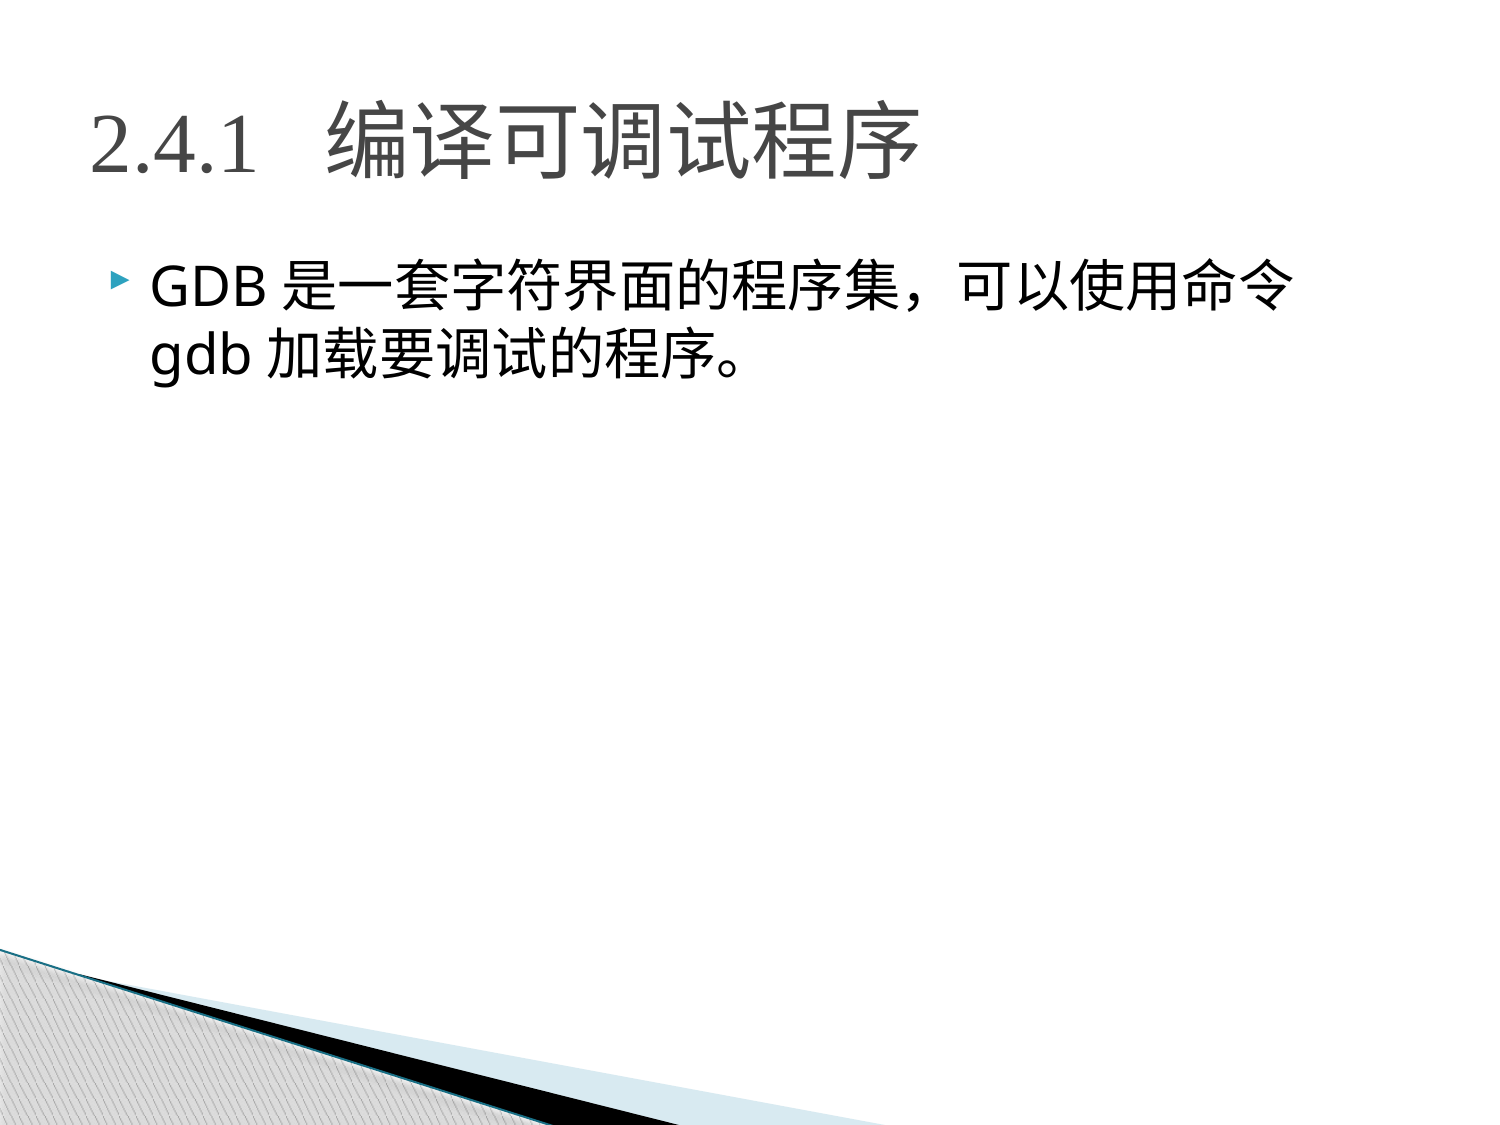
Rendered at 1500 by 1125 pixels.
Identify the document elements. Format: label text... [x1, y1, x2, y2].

list GDB是一套字符界面的程序集，可以使用命令gdb加载要调试的程序。 [75, 243, 1425, 986]
title 2.4.1 编译可调试程序 [75, 45, 1425, 233]
